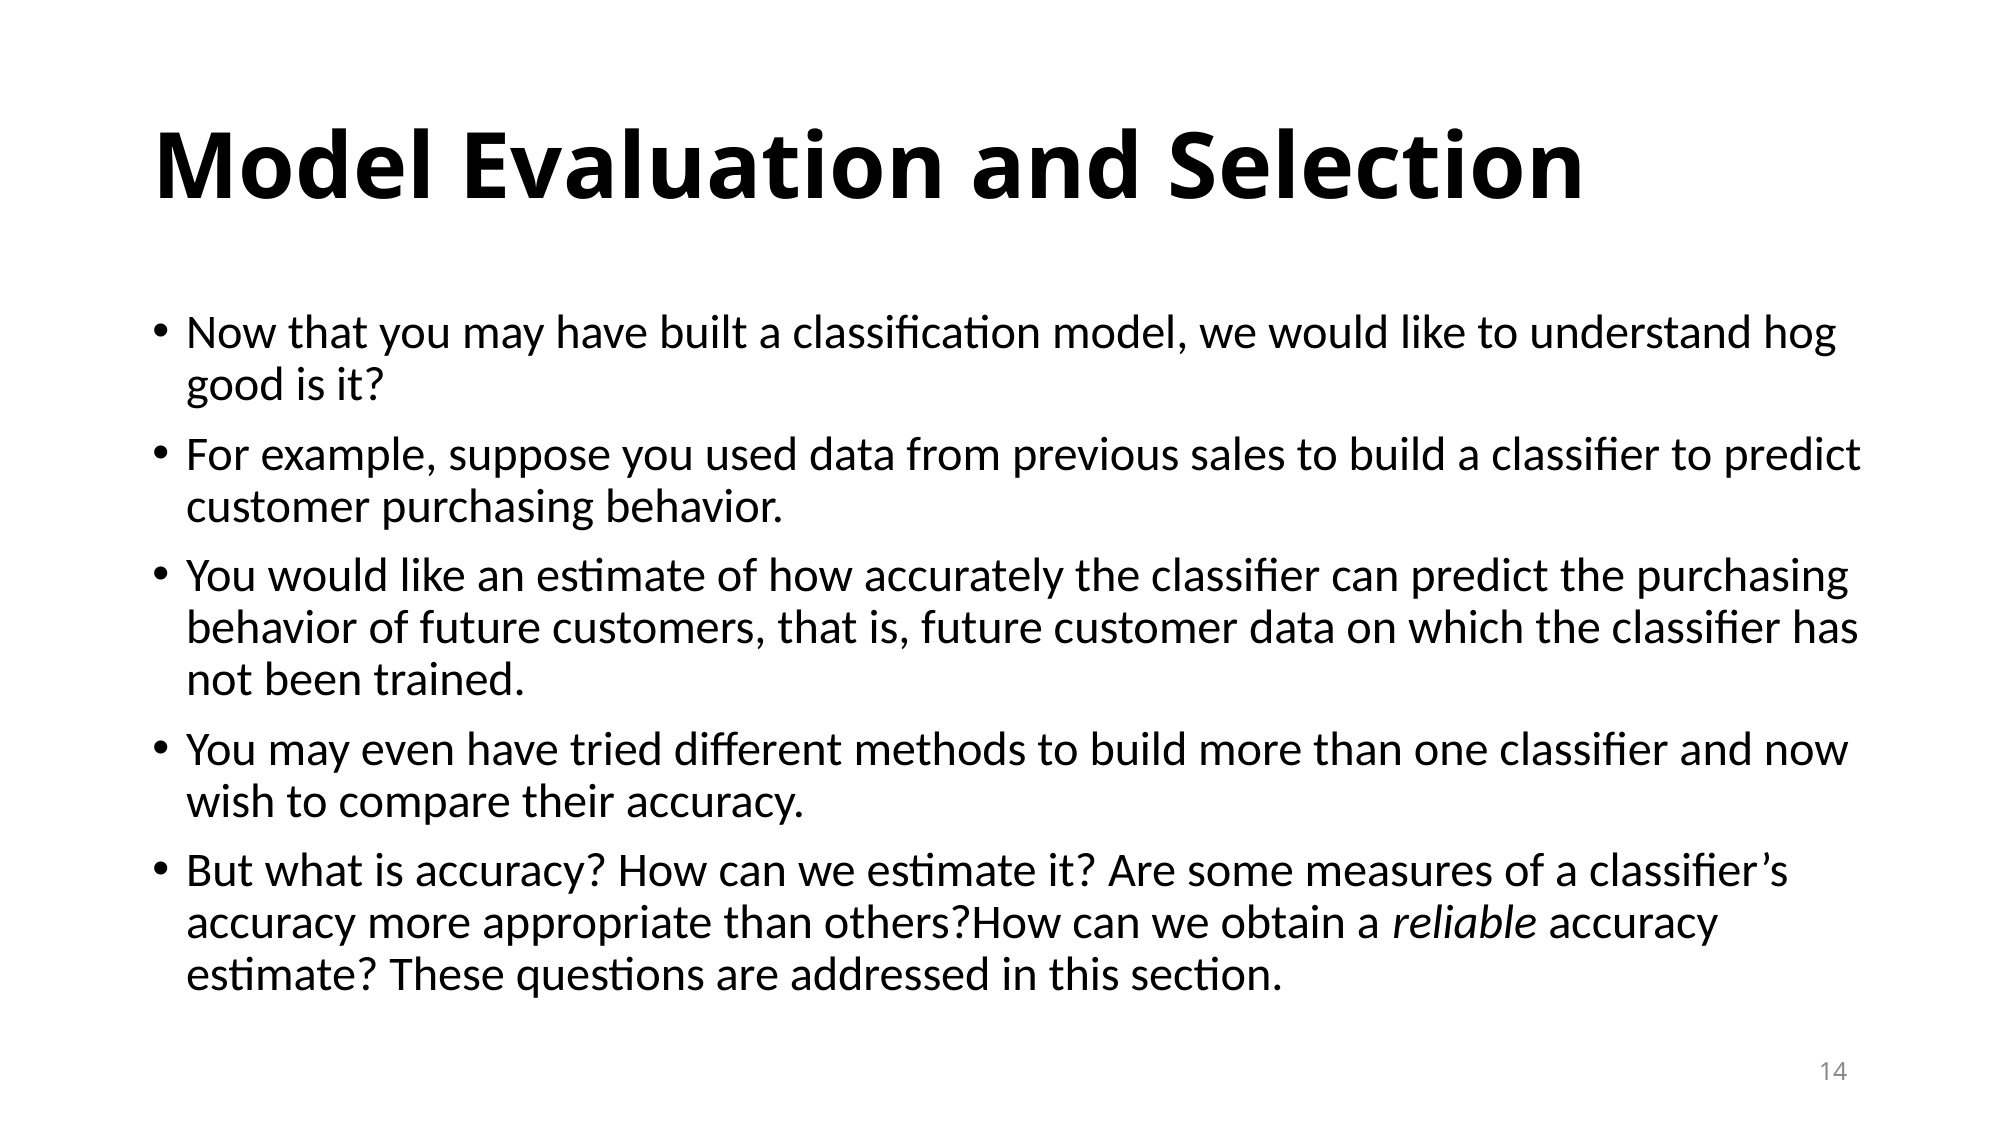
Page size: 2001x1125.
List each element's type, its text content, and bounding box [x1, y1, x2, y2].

slide_number 14 [1412, 1042, 1863, 1103]
list Now that you may have built a classification model, we would like to understand hog good is it? For example, suppose you used data from previous sales to build a classifier to predict customer purchasing behavior. You would like an estimate of how accurately the classifier can predict the purchasing behavior of future customers, that is, future customer data on which the classifier has not been trained. You may even have tried different methods to build more than one classifier and now wish to compare their accuracy. But what is accuracy? How can we estimate it? Are some measures of a classifier’s accuracy more appropriate than others?How can we obtain a reliable accuracy estimate? These questions are addressed in this section. [137, 299, 1901, 1014]
title Model Evaluation and Selection [137, 59, 1863, 278]
